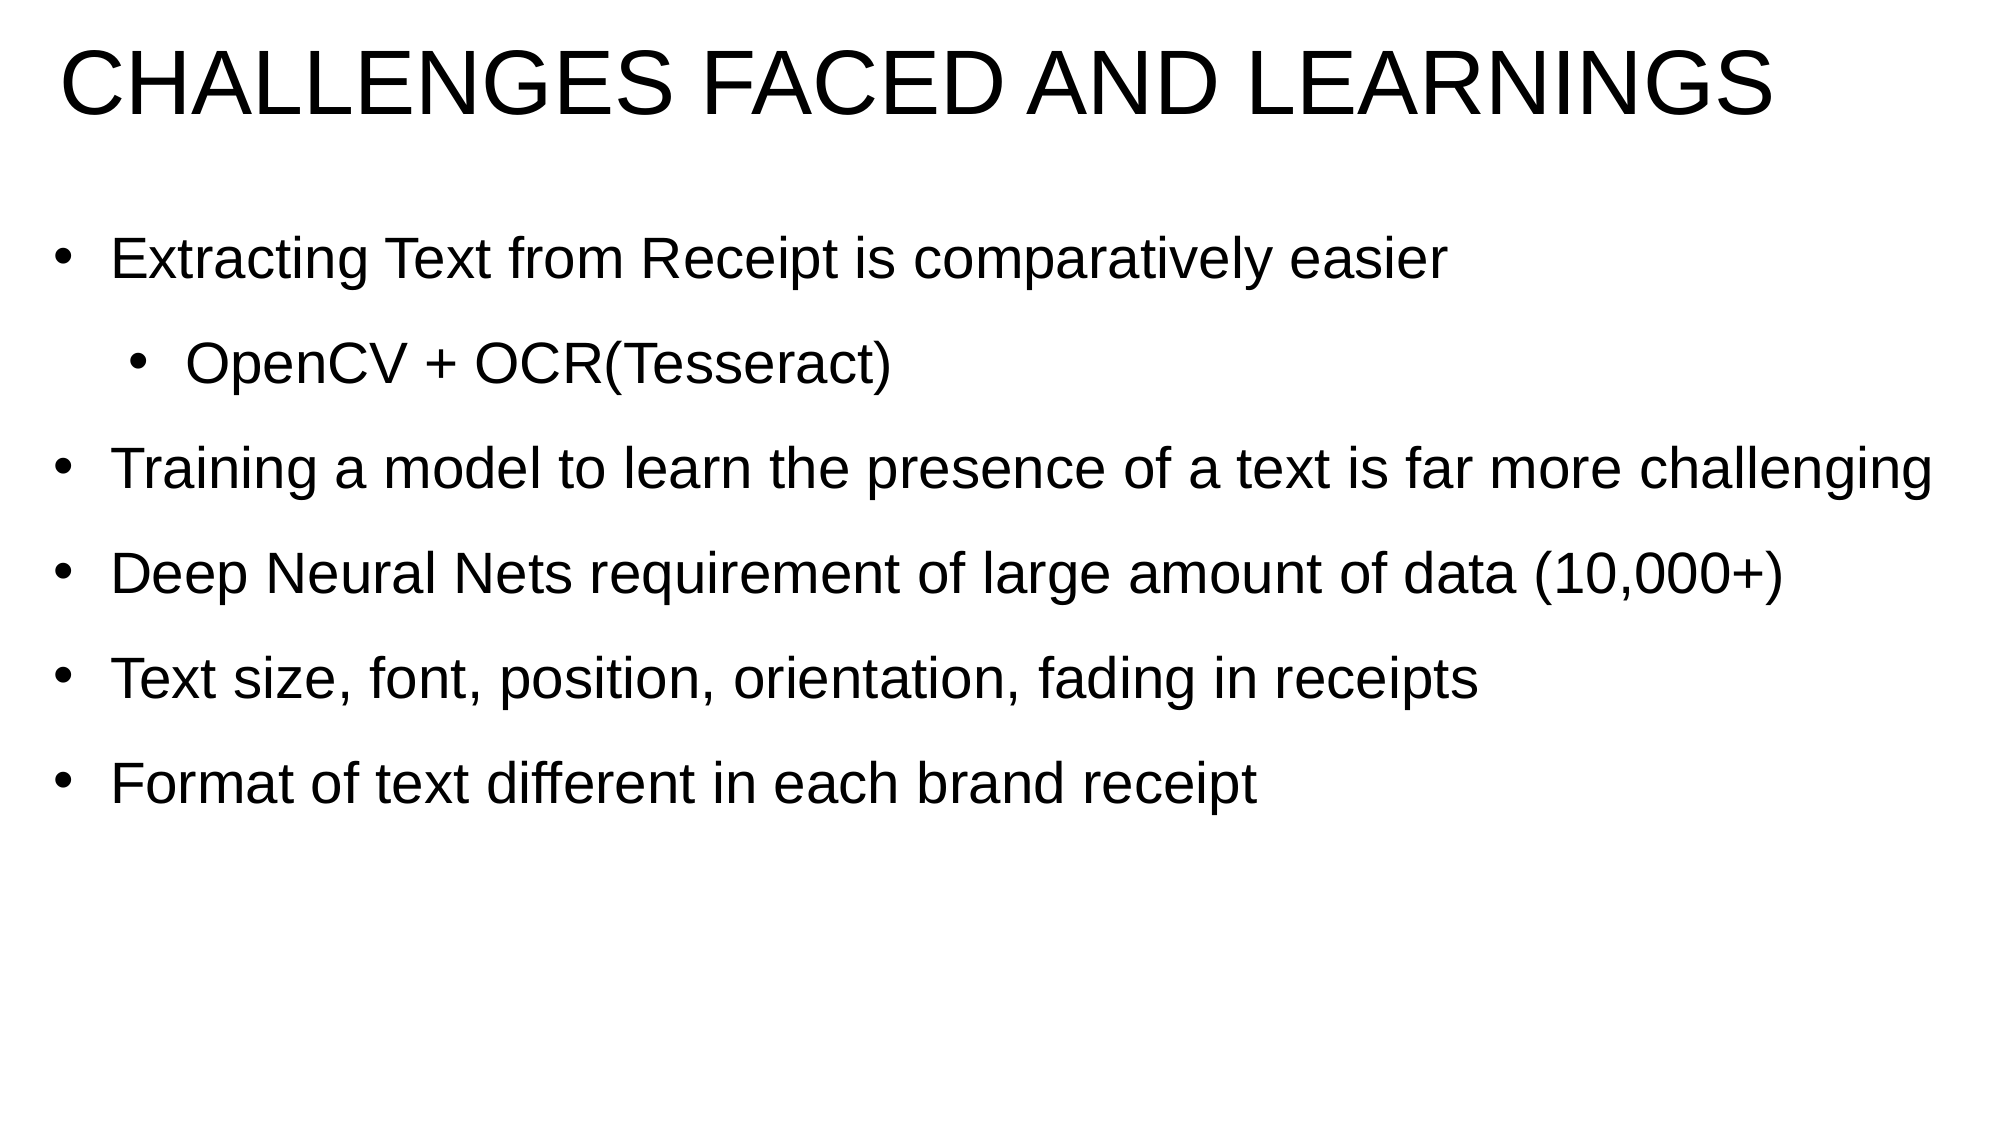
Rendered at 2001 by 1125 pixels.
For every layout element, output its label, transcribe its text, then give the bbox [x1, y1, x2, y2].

text_box Extracting Text from Receipt is comparatively easier OpenCV + OCR(Tesseract) Training a model to learn the presence of a text is far more challenging Deep Neural Nets requirement of large amount of data (10,000+) Text size, font, position, orientation, fading in receipts Format of text different in each brand receipt [38, 177, 1962, 822]
text_box CHALLENGES FACED AND LEARNINGS [44, 15, 1793, 141]
